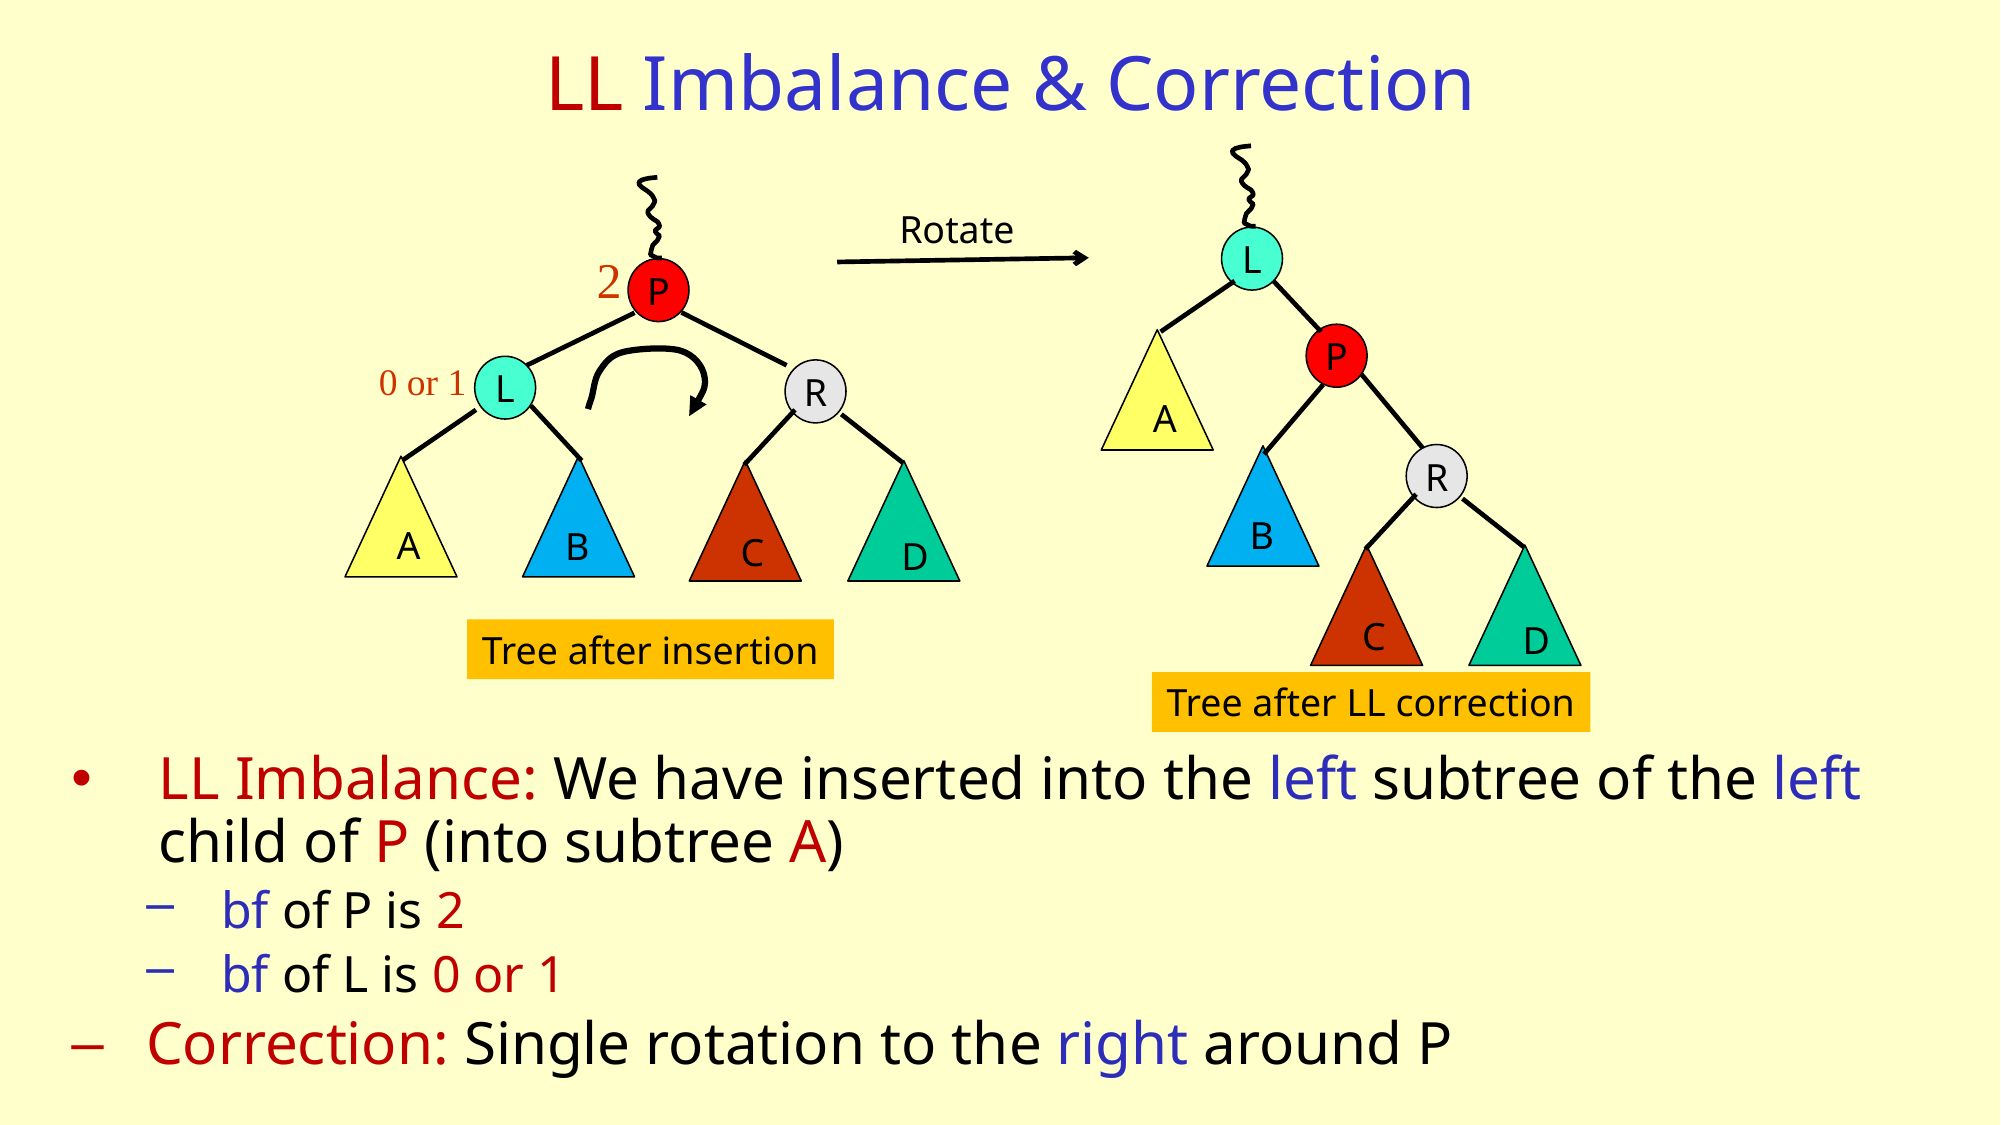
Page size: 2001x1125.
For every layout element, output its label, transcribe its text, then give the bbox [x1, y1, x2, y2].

text_box 0 or 1 [364, 350, 482, 411]
text_box 2 [581, 240, 637, 316]
text_box LL Imbalance: We have inserted into the left subtree of the left child of P (into subtree A) bf of P is 2 bf of L is 0 or 1 Correction: Single rotation to the right around P [56, 741, 1955, 1115]
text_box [1101, 145, 1607, 733]
text_box [638, 177, 662, 258]
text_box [522, 455, 635, 577]
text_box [689, 460, 802, 583]
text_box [847, 460, 961, 587]
text_box Tree after insertion [467, 619, 834, 680]
text_box [587, 348, 705, 417]
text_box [836, 198, 1089, 263]
text_box P [637, 258, 689, 322]
text_box L [482, 356, 536, 420]
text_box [344, 455, 458, 577]
text_box R [785, 359, 847, 423]
title LL Imbalance & Correction [295, 23, 1727, 138]
